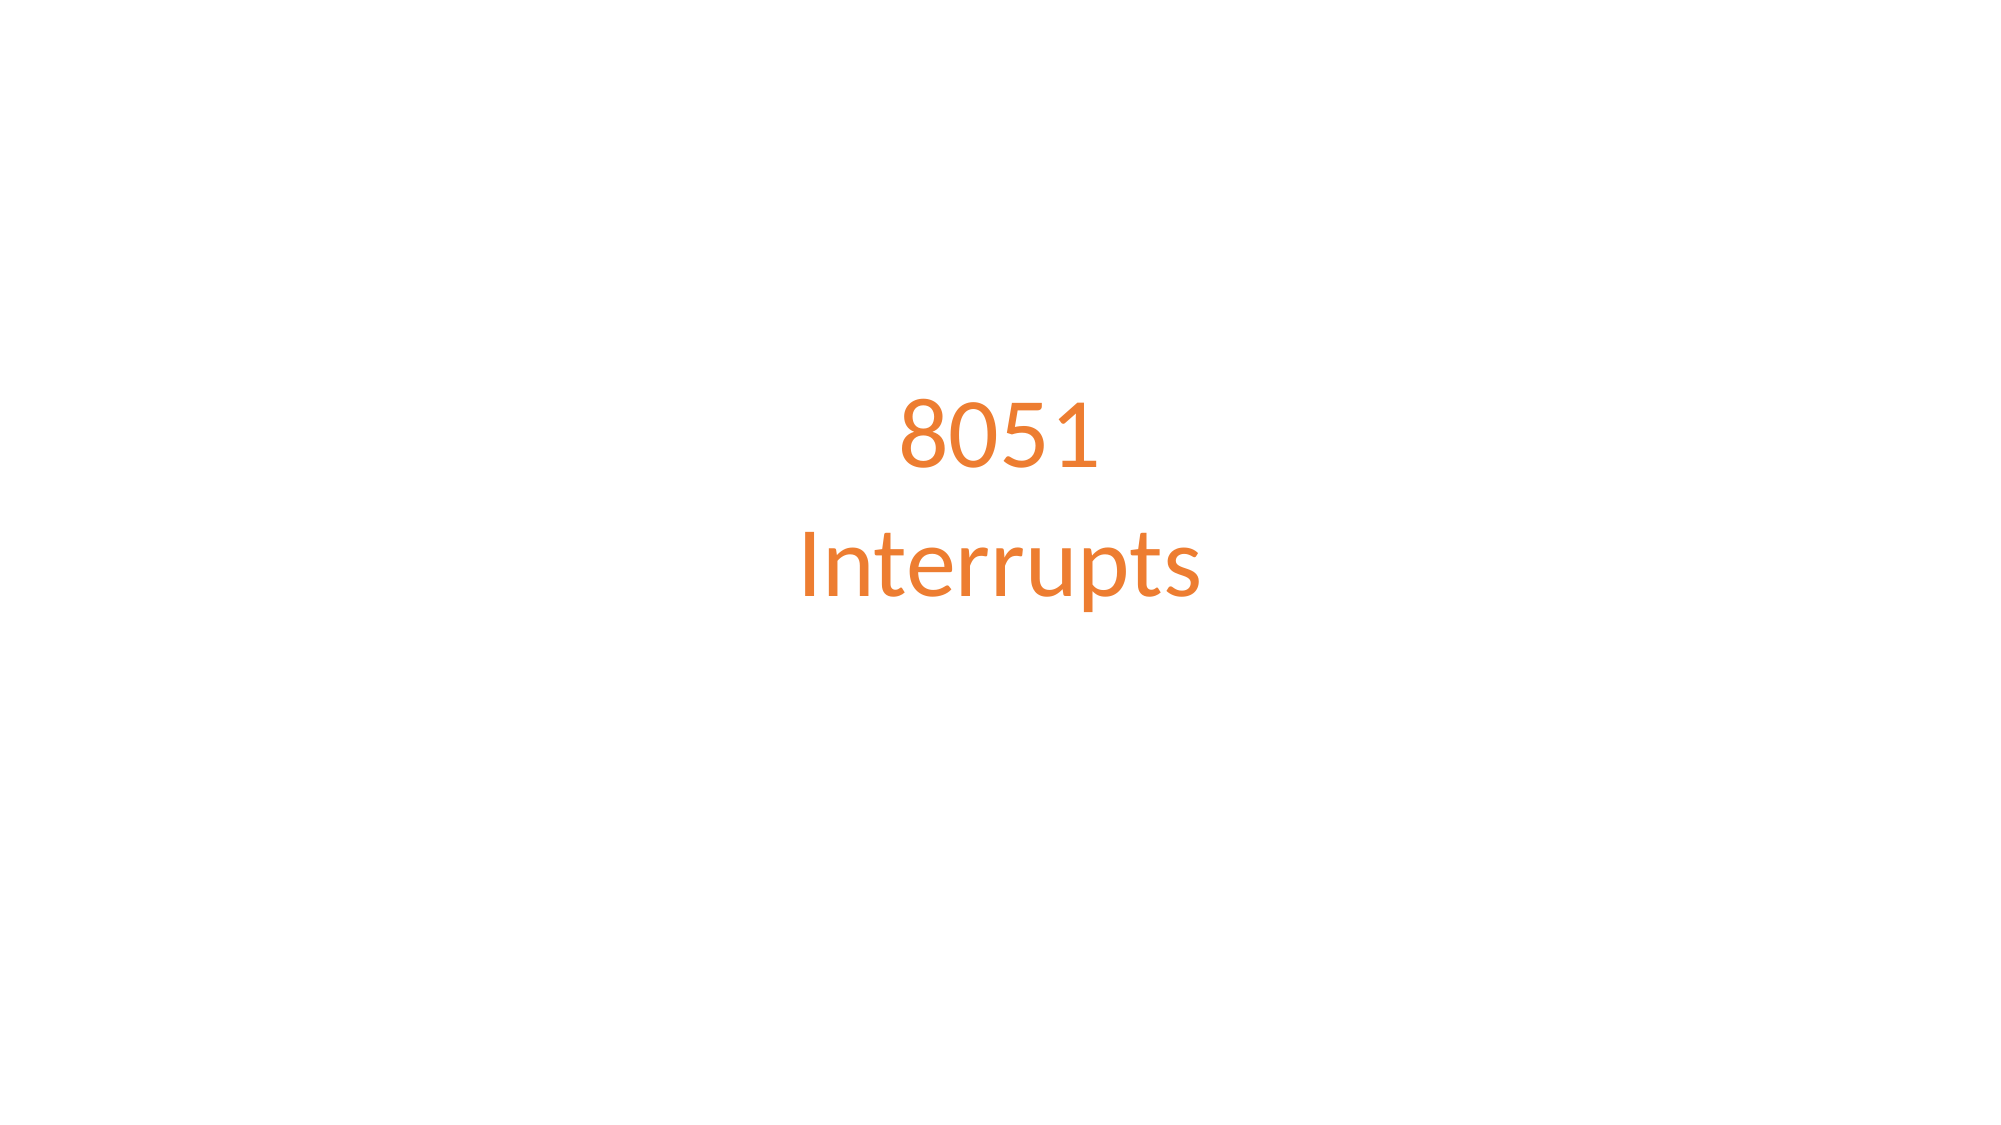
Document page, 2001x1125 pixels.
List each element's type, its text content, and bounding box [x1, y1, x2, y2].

list 8051 Interrupts [362, 373, 1638, 775]
